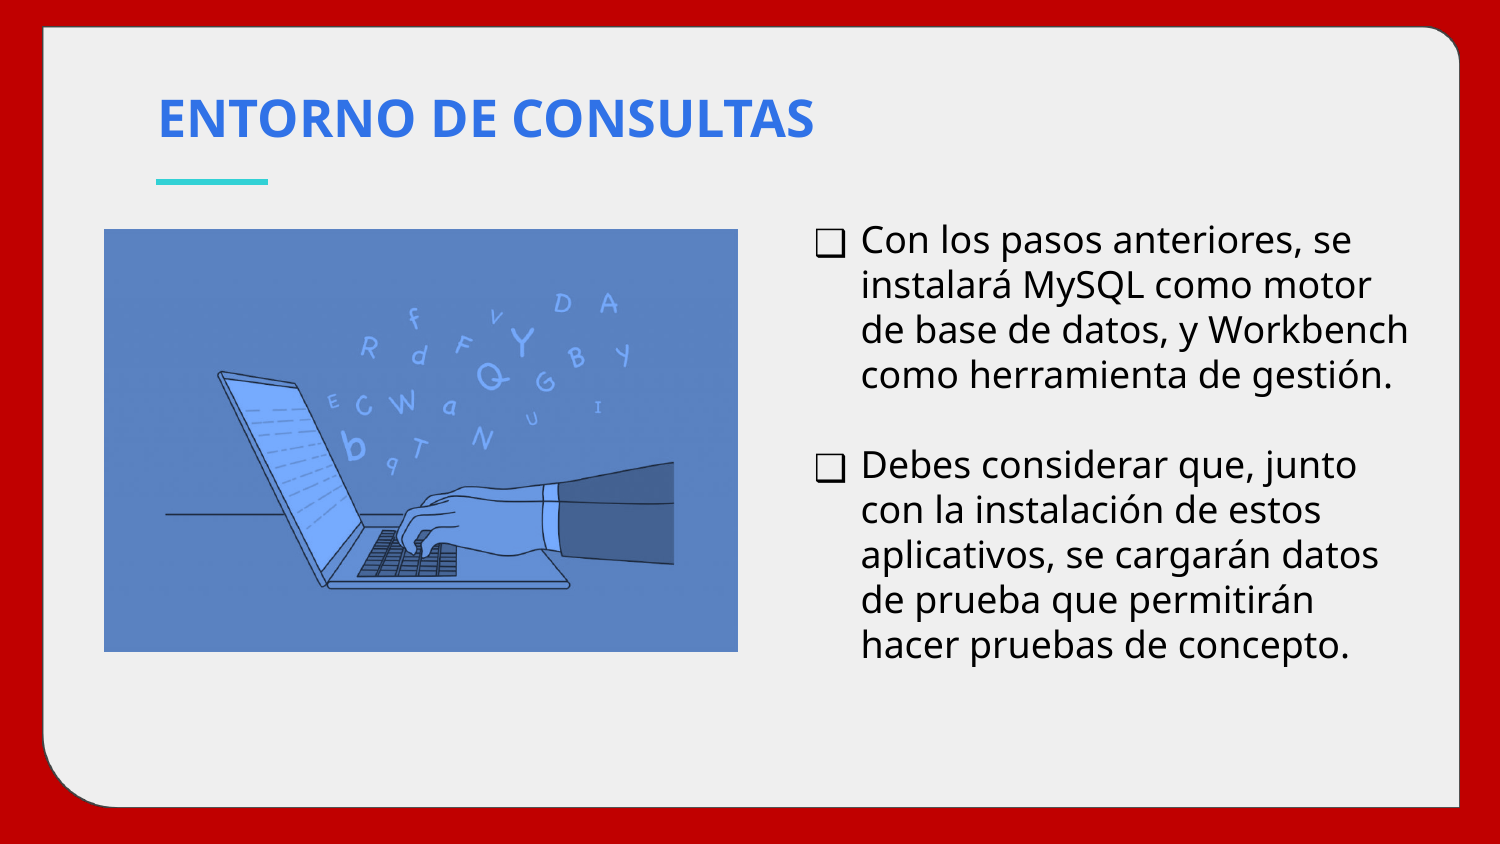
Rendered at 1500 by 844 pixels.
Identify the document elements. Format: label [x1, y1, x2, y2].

picture [42, 26, 1460, 808]
